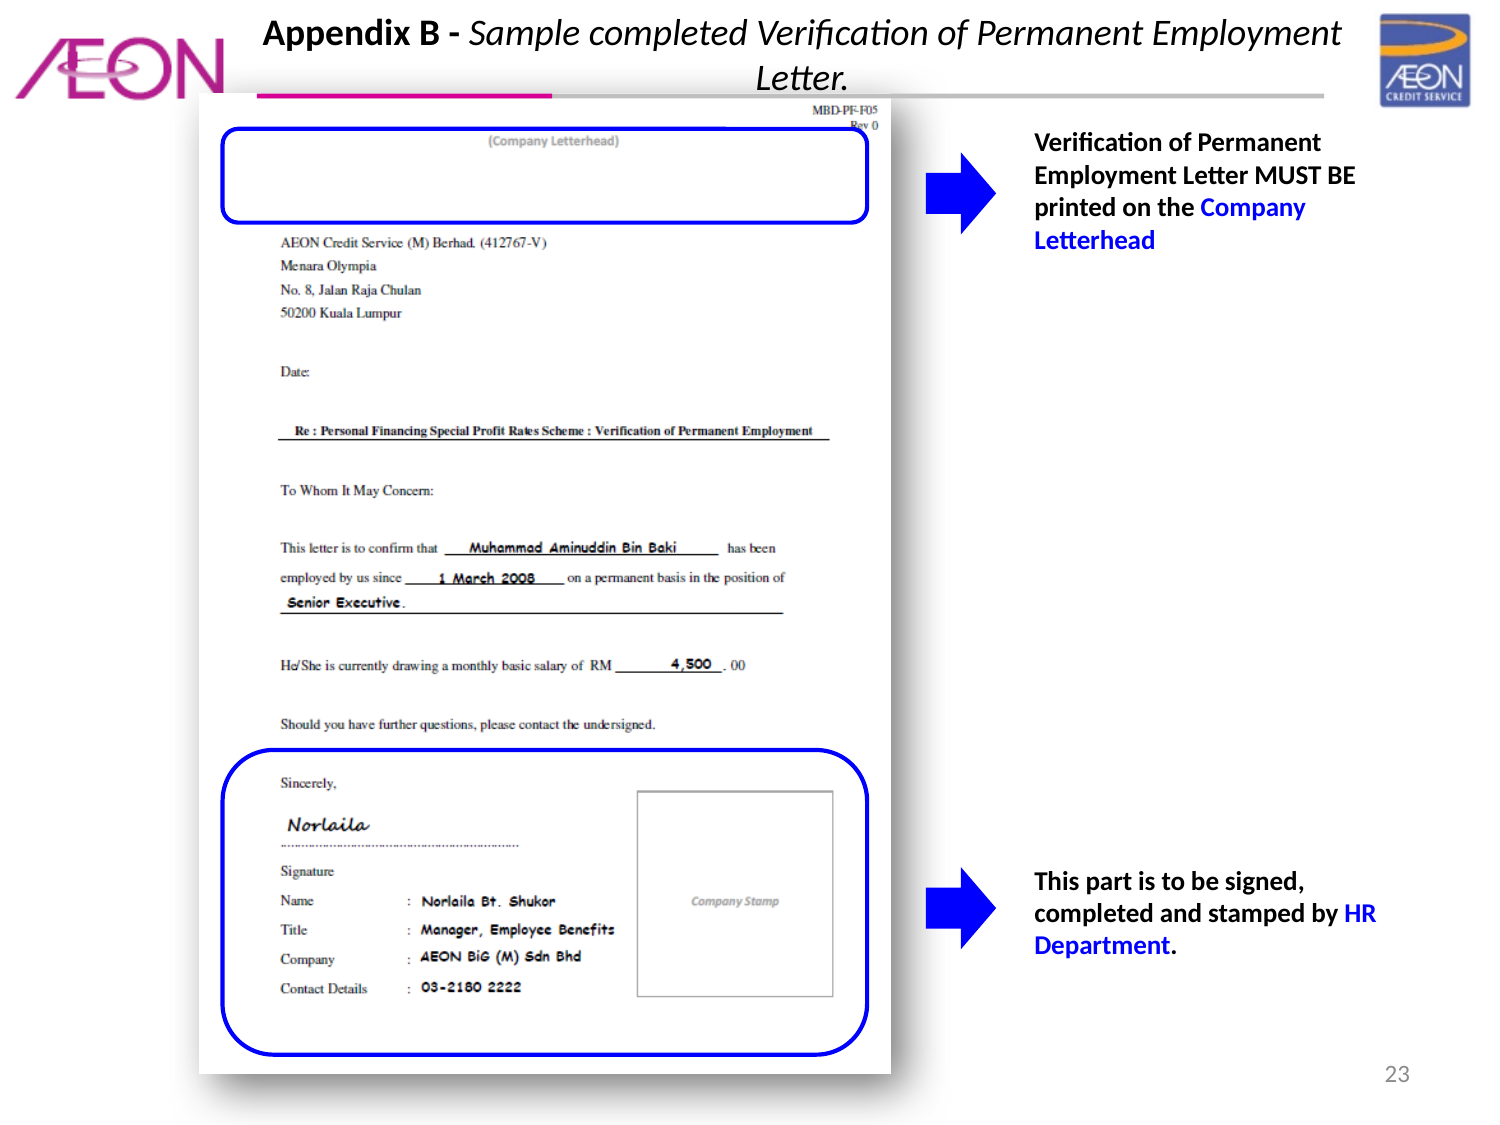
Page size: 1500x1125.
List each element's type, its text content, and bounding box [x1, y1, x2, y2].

text_box Verification of Permanent Employment Letter MUST BE printed on the Company Letterhead [1019, 117, 1395, 262]
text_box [256, 93, 1325, 99]
text_box [923, 150, 998, 237]
picture [1374, 10, 1475, 113]
picture [0, 1, 891, 1074]
slide_number 23 [1074, 1042, 1425, 1103]
text_box Appendix B - Sample completed Verification of Permanent Employment Letter. [222, 0, 1383, 105]
text_box [923, 865, 998, 952]
text_box This part is to be signed, completed and stamped by HR Department. [1019, 855, 1395, 968]
